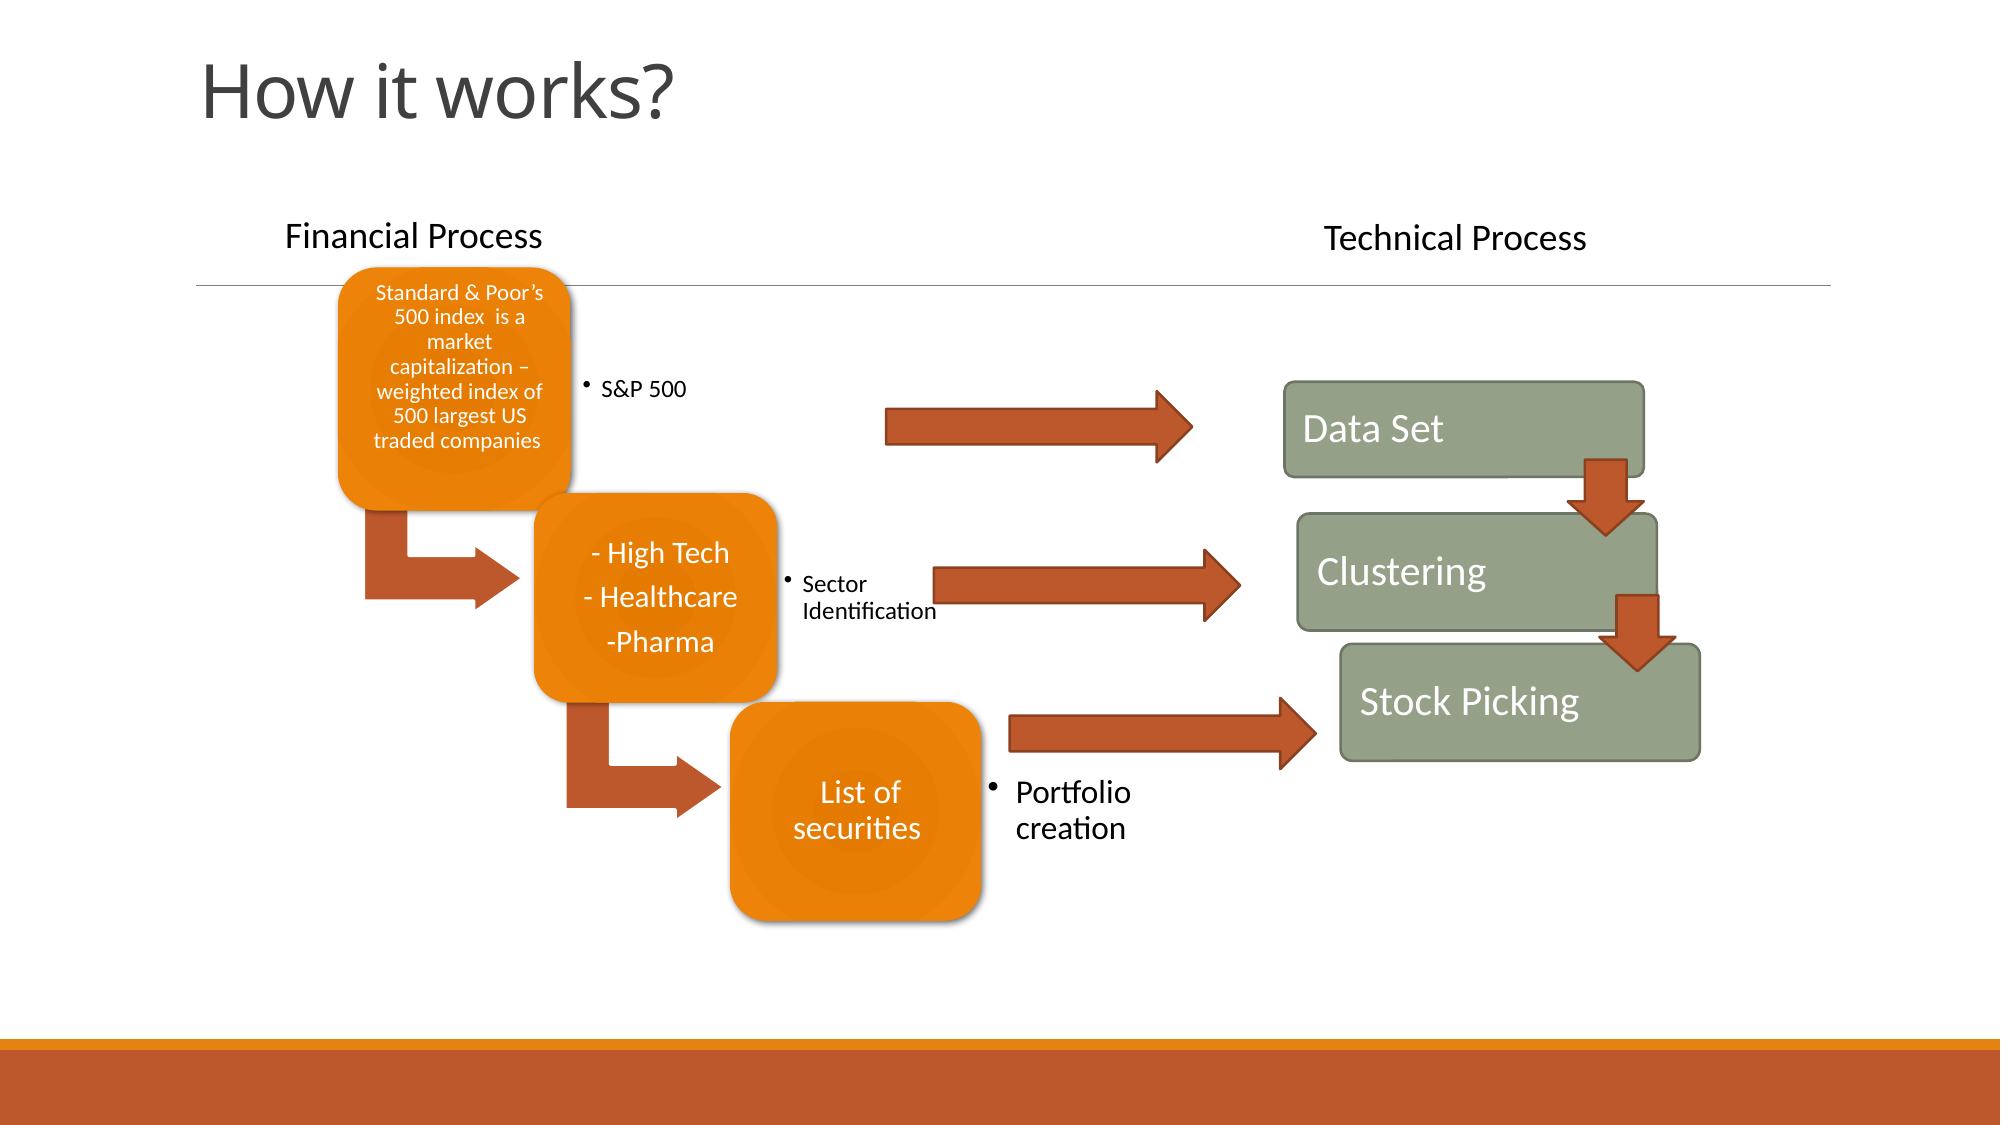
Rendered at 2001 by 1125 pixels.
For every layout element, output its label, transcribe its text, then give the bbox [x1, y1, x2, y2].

text_box [1157, 696, 1284, 771]
title How it works? [184, 28, 1835, 142]
text_box Financial Process [270, 203, 715, 264]
text_box Technical Process [1308, 205, 1753, 266]
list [1283, 370, 1708, 762]
text_box [1157, 548, 1242, 623]
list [337, 263, 1149, 925]
text_box [1157, 390, 1194, 464]
